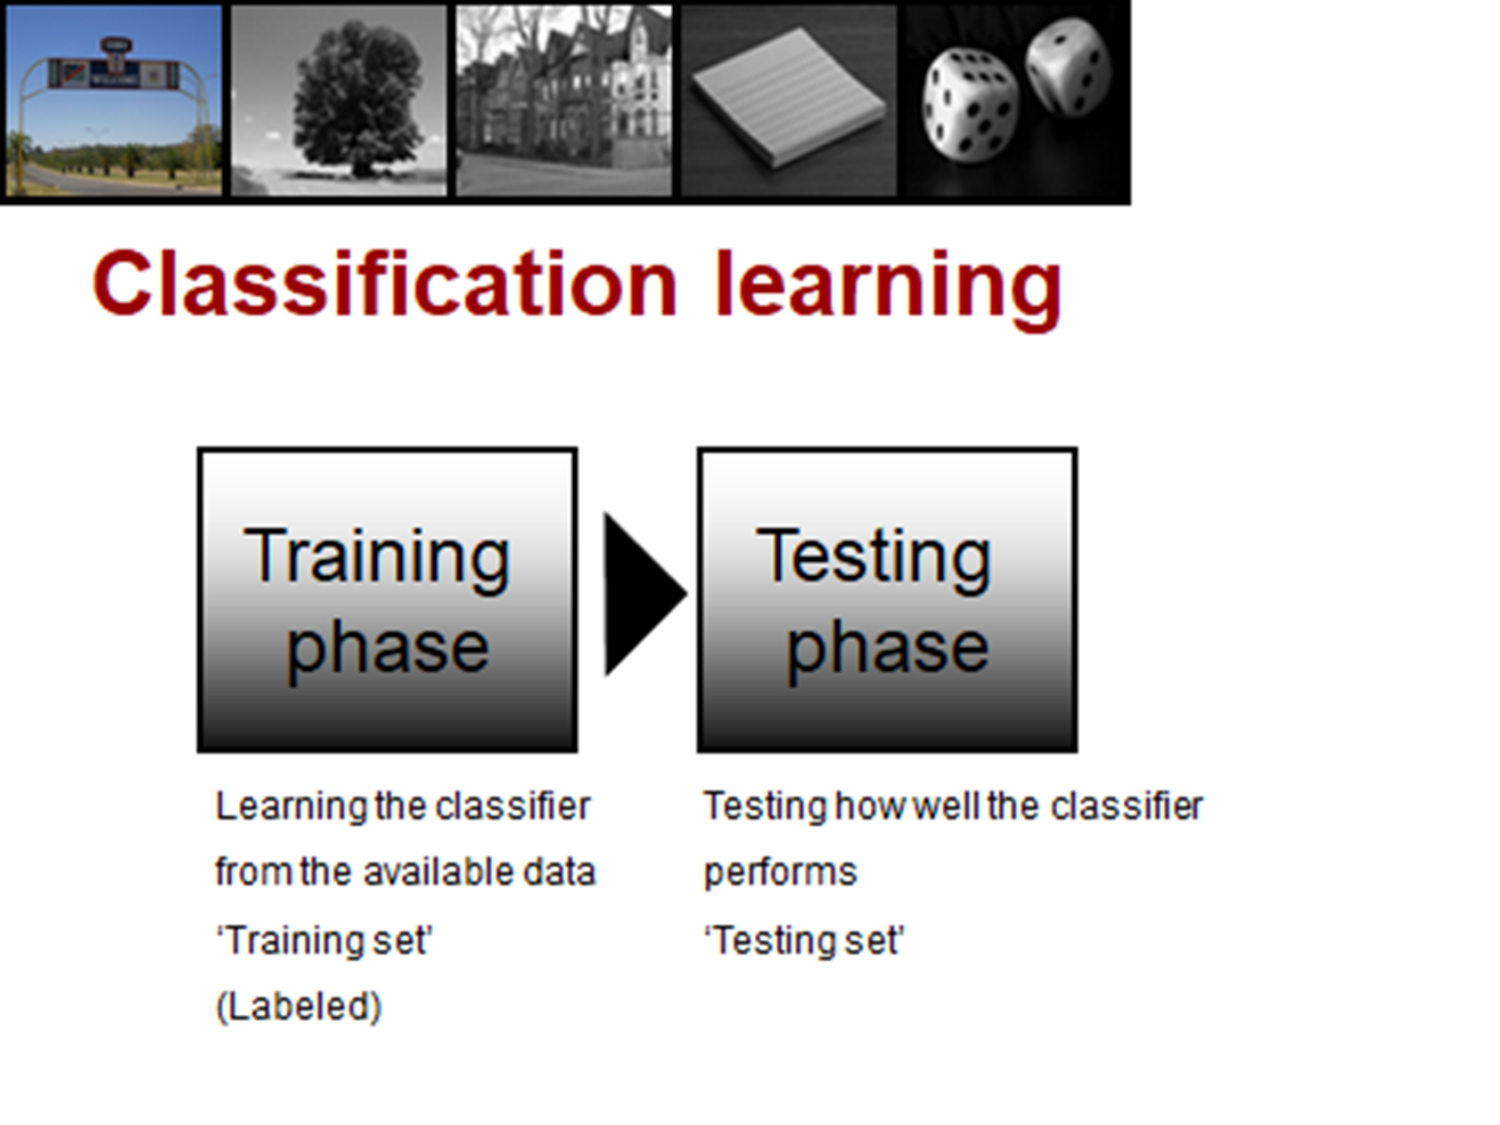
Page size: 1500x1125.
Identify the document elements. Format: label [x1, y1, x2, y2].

list [0, 0, 1500, 1125]
